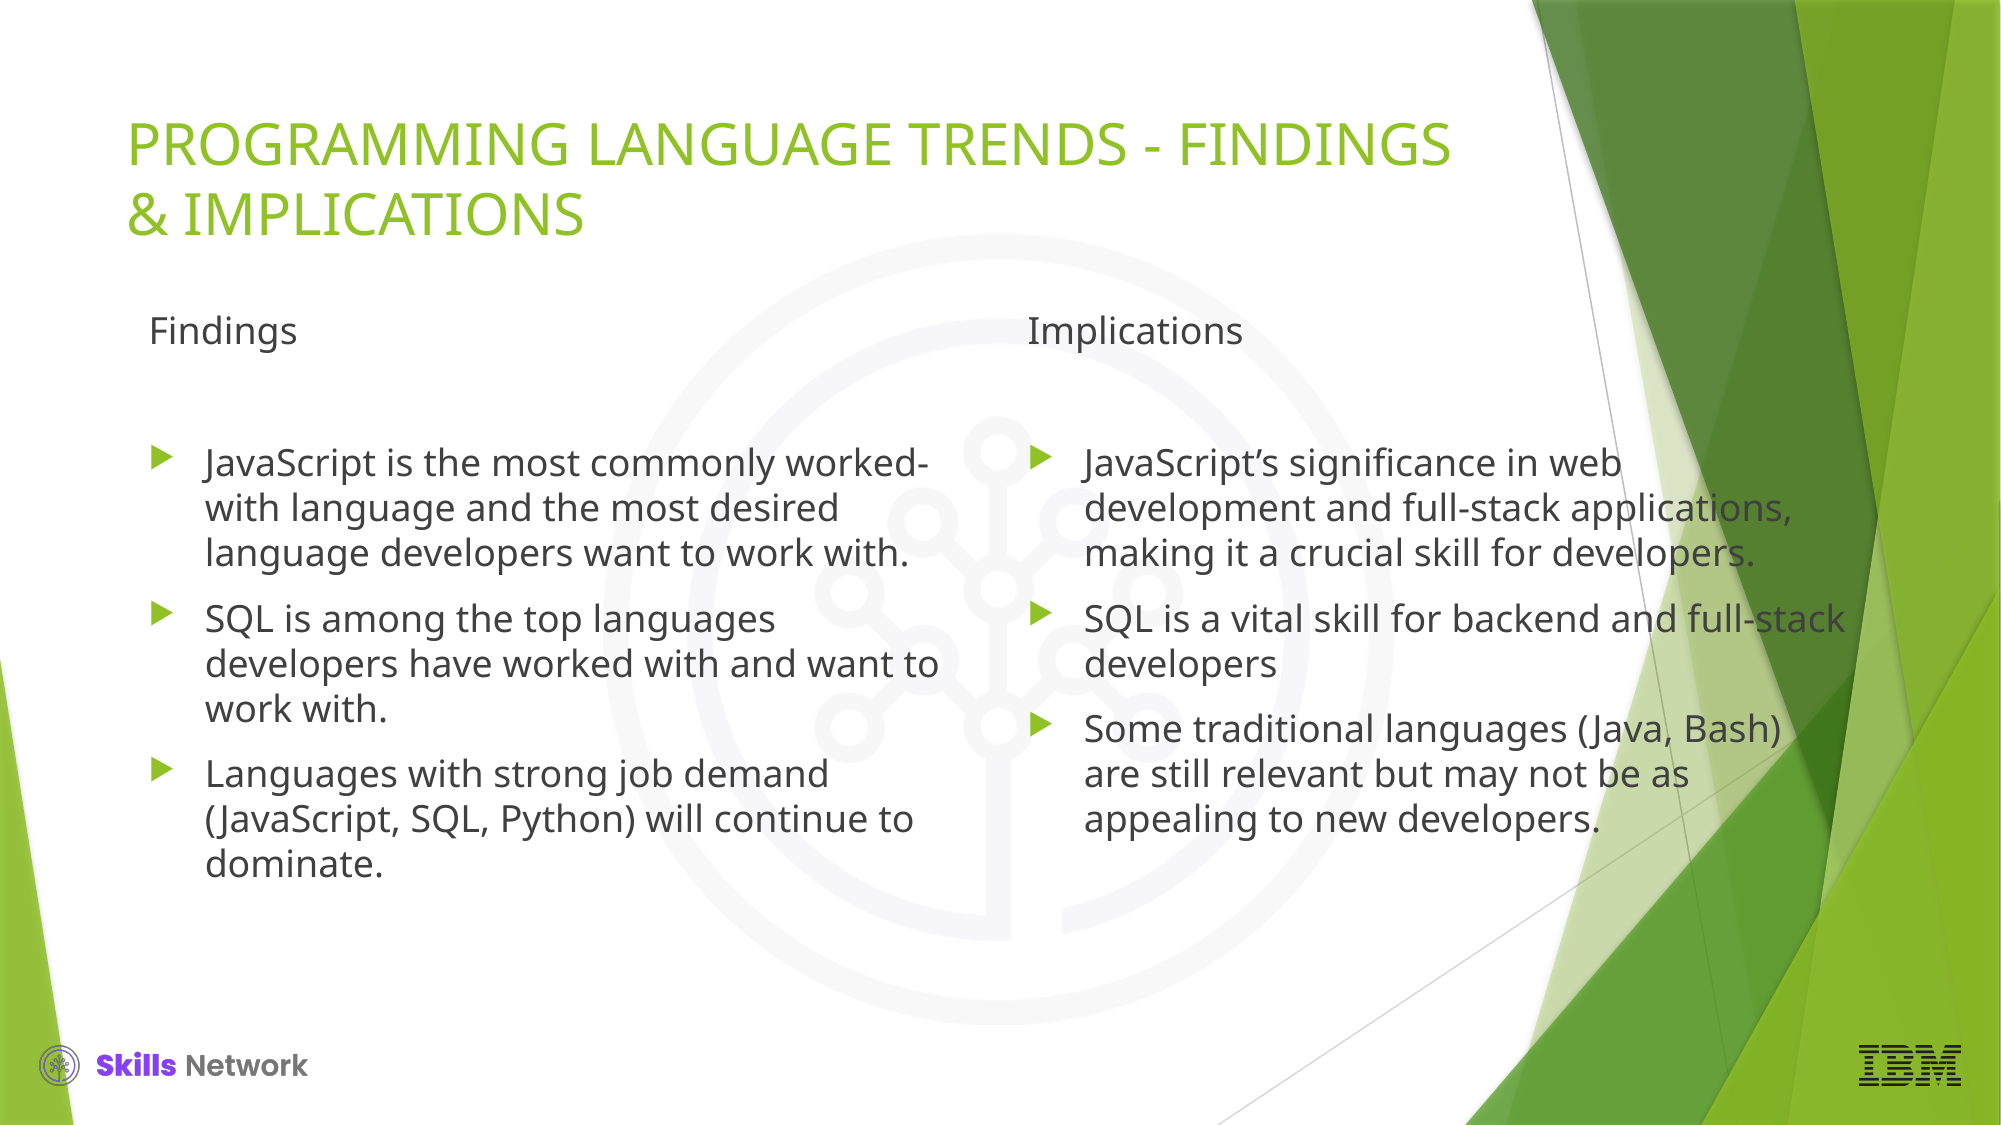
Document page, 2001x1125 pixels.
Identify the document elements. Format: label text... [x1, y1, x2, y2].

list Findings JavaScript is the most commonly worked-with language and the most desired language developers want to work with. SQL is among the top languages developers have worked with and want to work with. Languages with strong job demand (JavaScript, SQL, Python) will continue to dominate. [133, 299, 984, 1014]
picture [39, 1045, 308, 1086]
list Implications JavaScript’s significance in web development and full-stack applications, making it a crucial skill for developers. SQL is a vital skill for backend and full-stack developers Some traditional languages (Java, Bash) are still relevant but may not be as appealing to new developers. [1012, 299, 1863, 1014]
picture [1859, 1045, 1961, 1086]
title PROGRAMMING LANGUAGE TRENDS - FINDINGS & IMPLICATIONS [111, 99, 1522, 317]
